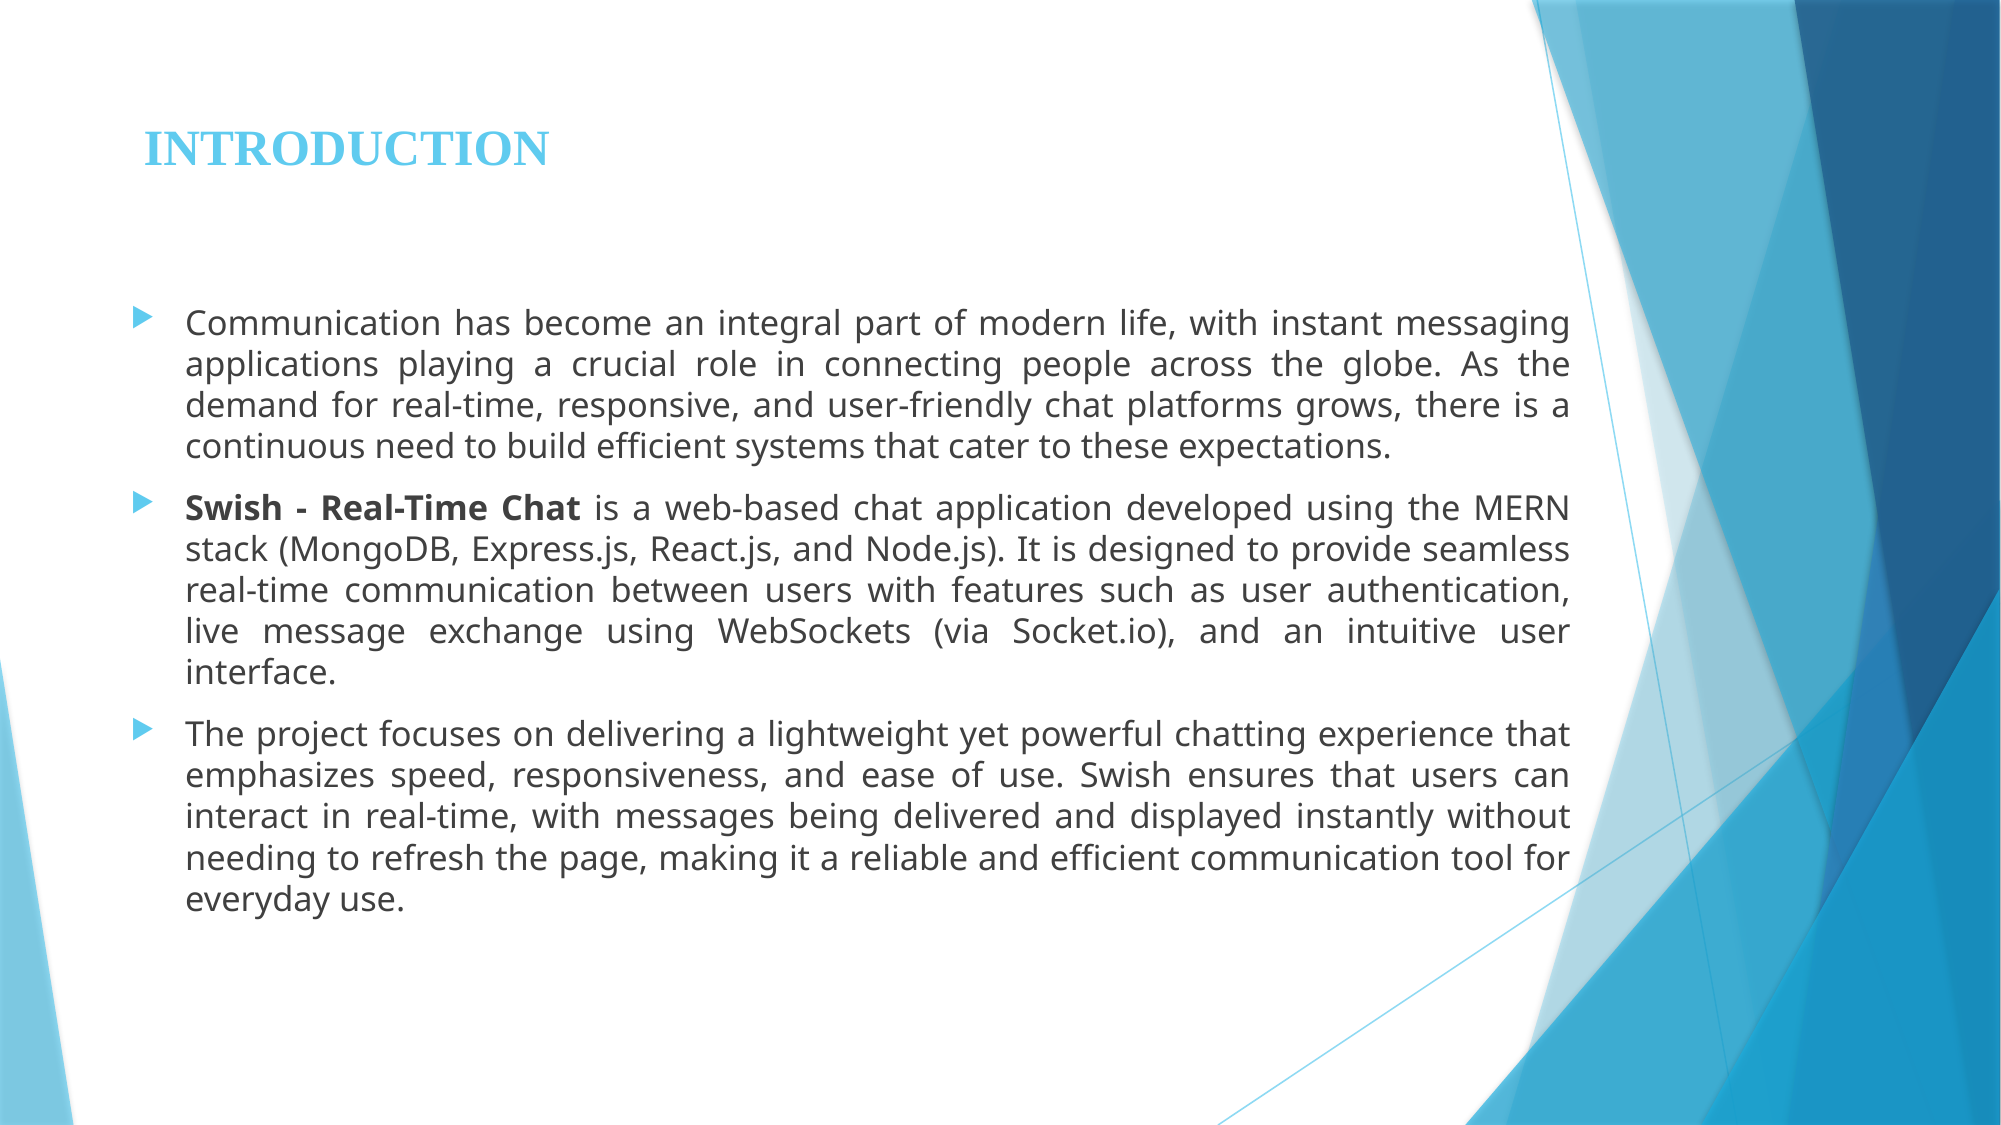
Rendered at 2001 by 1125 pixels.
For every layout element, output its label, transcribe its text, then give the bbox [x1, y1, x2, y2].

list Communication has become an integral part of modern life, with instant messaging applications playing a crucial role in connecting people across the globe. As the demand for real-time, responsive, and user-friendly chat platforms grows, there is a continuous need to build efficient systems that cater to these expectations. Swish - Real-Time Chat is a web-based chat application developed using the MERN stack (MongoDB, Express.js, React.js, and Node.js). It is designed to provide seamless real-time communication between users with features such as user authentication, live message exchange using WebSockets (via Socket.io), and an intuitive user interface. The project focuses on delivering a lightweight yet powerful chatting experience that emphasizes speed, responsiveness, and ease of use. Swish ensures that users can interact in real-time, with messages being delivered and displayed instantly without needing to refresh the page, making it a reliable and efficient communication tool for everyday use. [115, 293, 1587, 930]
title INTRODUCTION [128, 107, 1539, 241]
